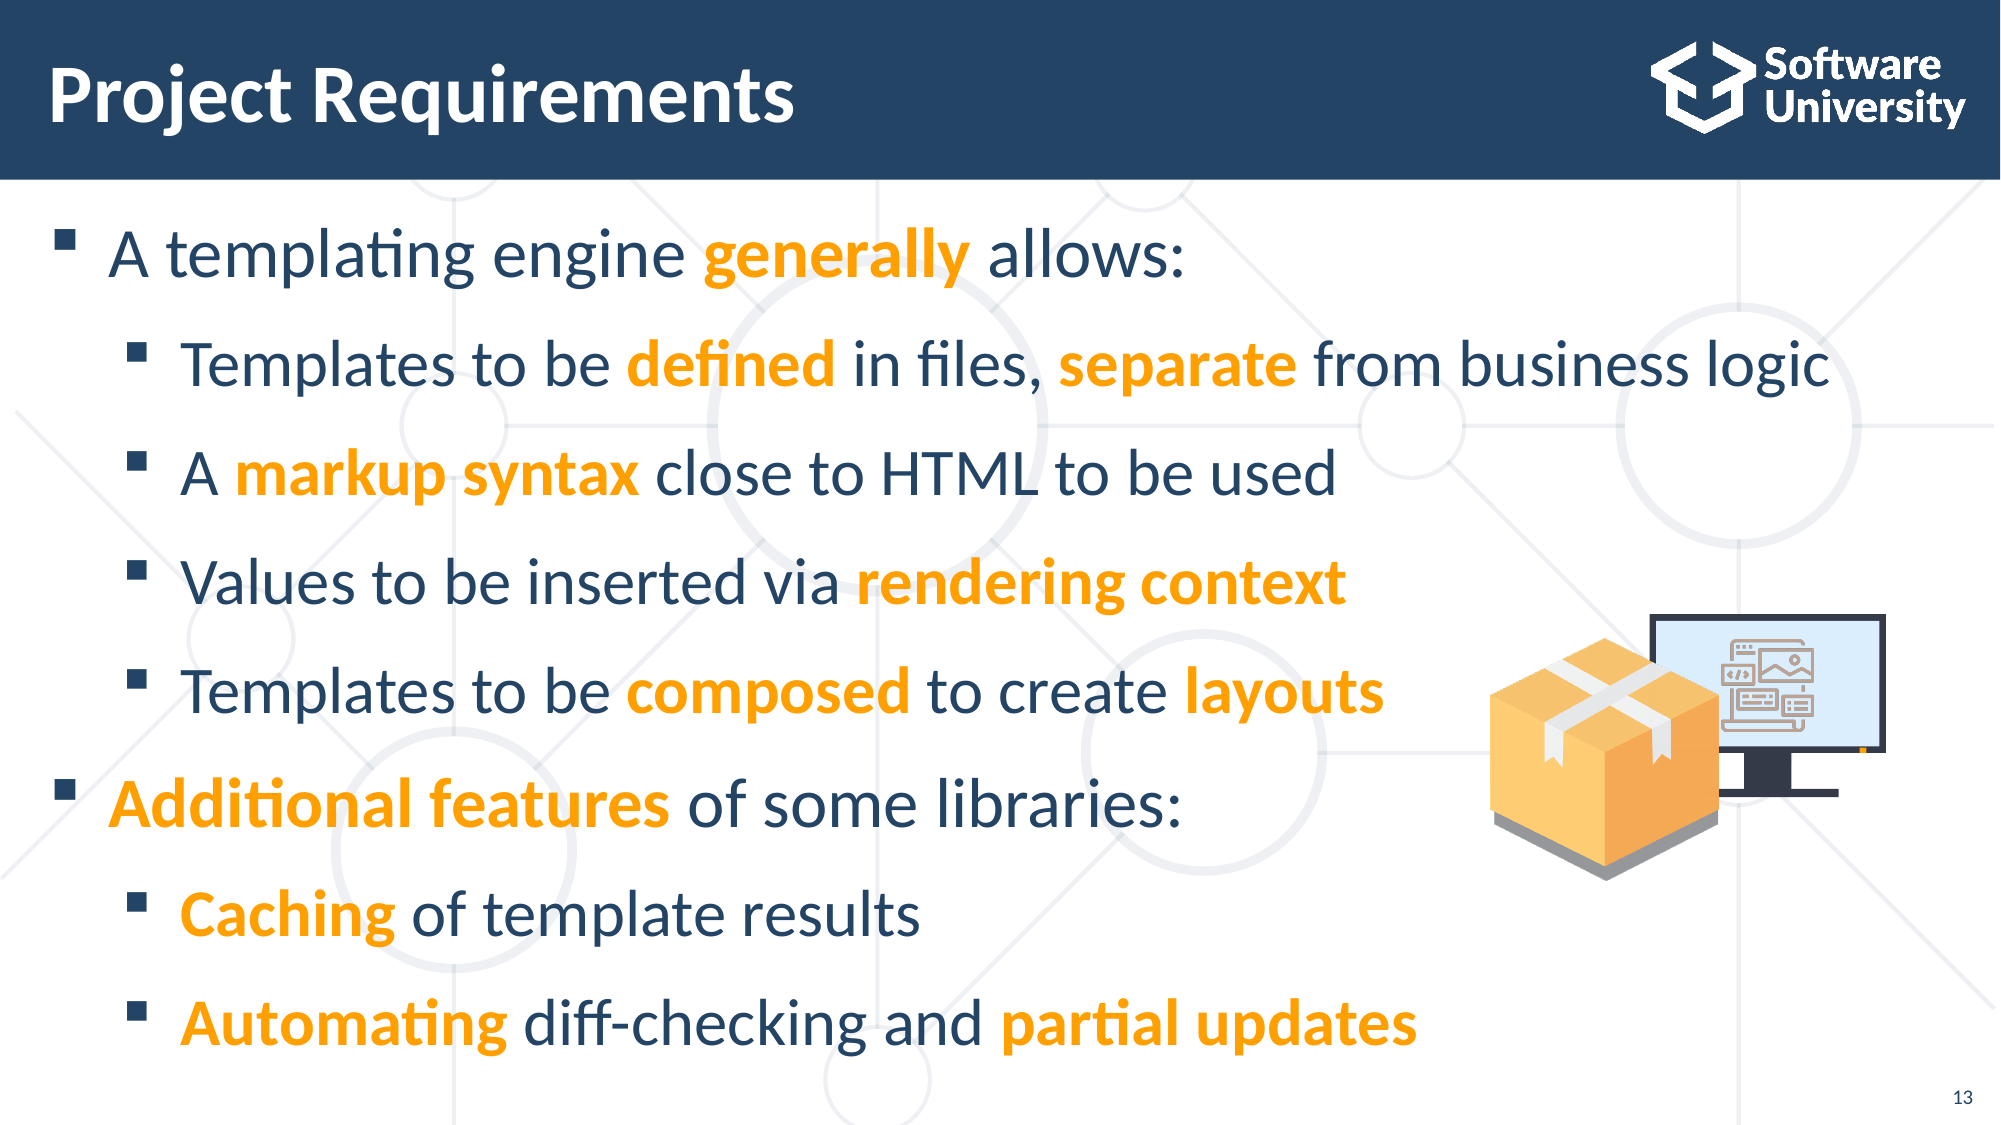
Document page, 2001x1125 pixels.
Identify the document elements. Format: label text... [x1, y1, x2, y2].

picture [1651, 41, 1966, 134]
list A templating engine generally allows: Templates to be defined in files, separate from business logic A markup syntax close to HTML to be used Values to be inserted via rendering context Templates to be composed to create layouts Additional features of some libraries: Caching of template results Automating diff-checking and partial updates [31, 196, 1970, 1104]
title Project Requirements [31, 16, 1625, 162]
picture [1490, 638, 1719, 881]
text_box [1649, 613, 1887, 798]
slide_number 13 [1927, 1067, 1989, 1117]
